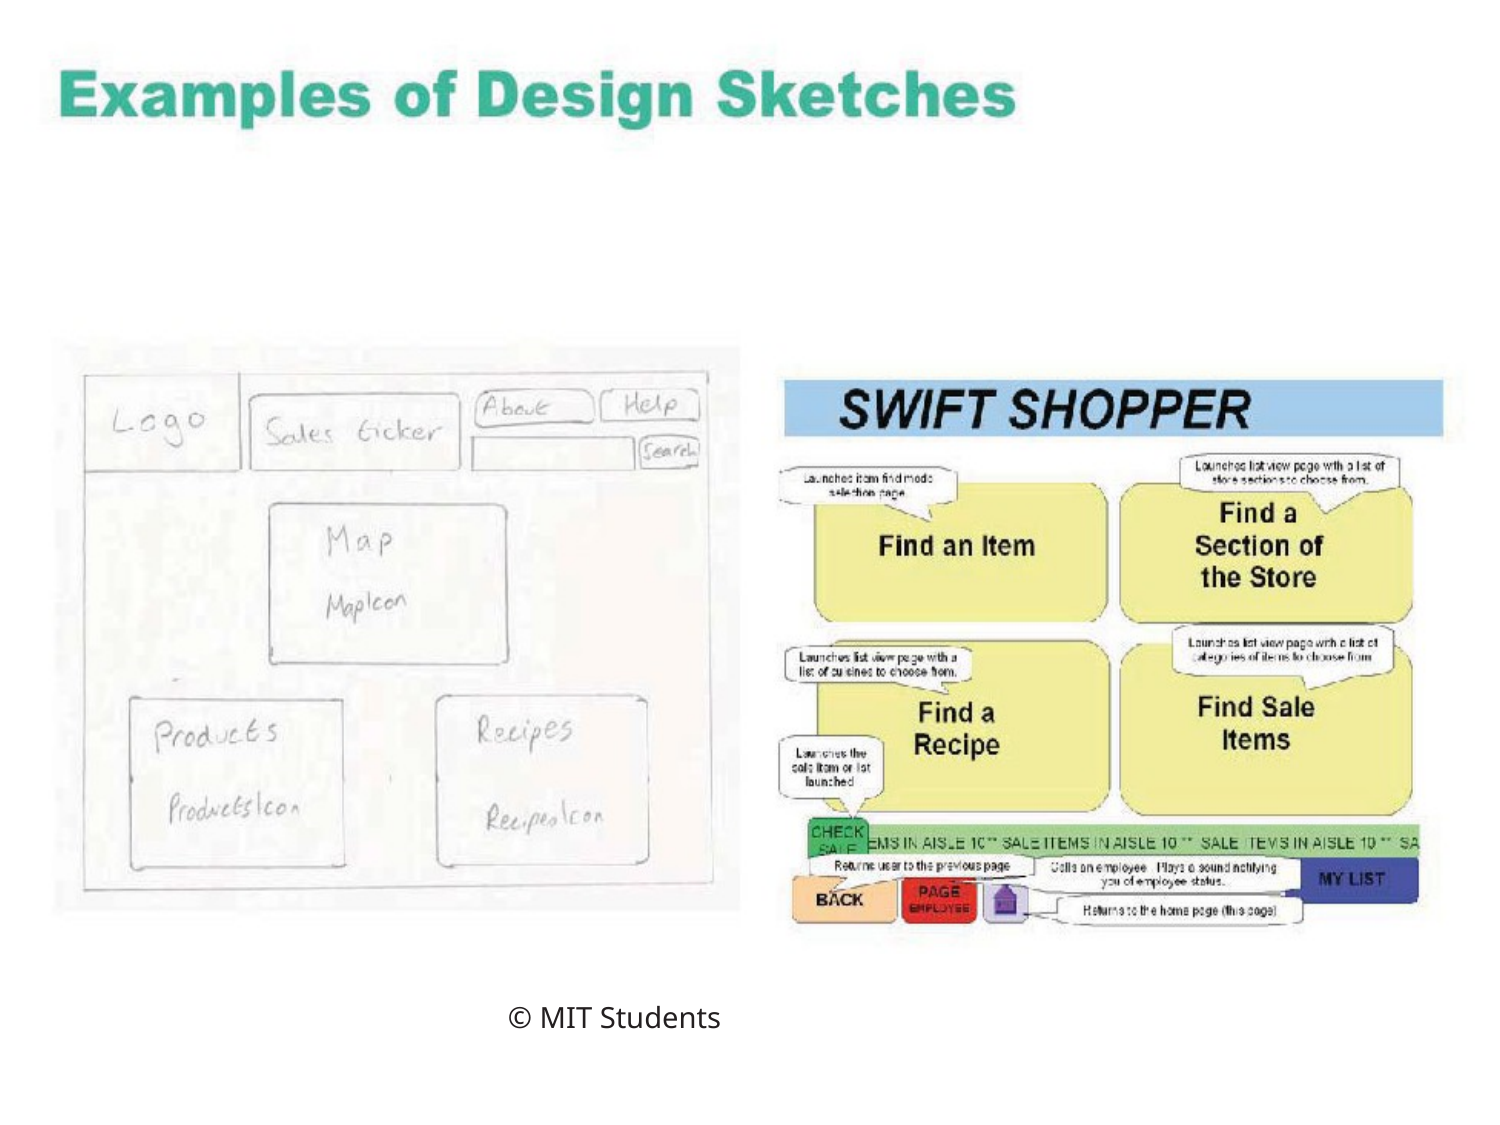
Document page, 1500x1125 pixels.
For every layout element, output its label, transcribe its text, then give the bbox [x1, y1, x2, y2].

text_box [0, 0, 1500, 1123]
text_box © MIT Students [503, 999, 1193, 1035]
